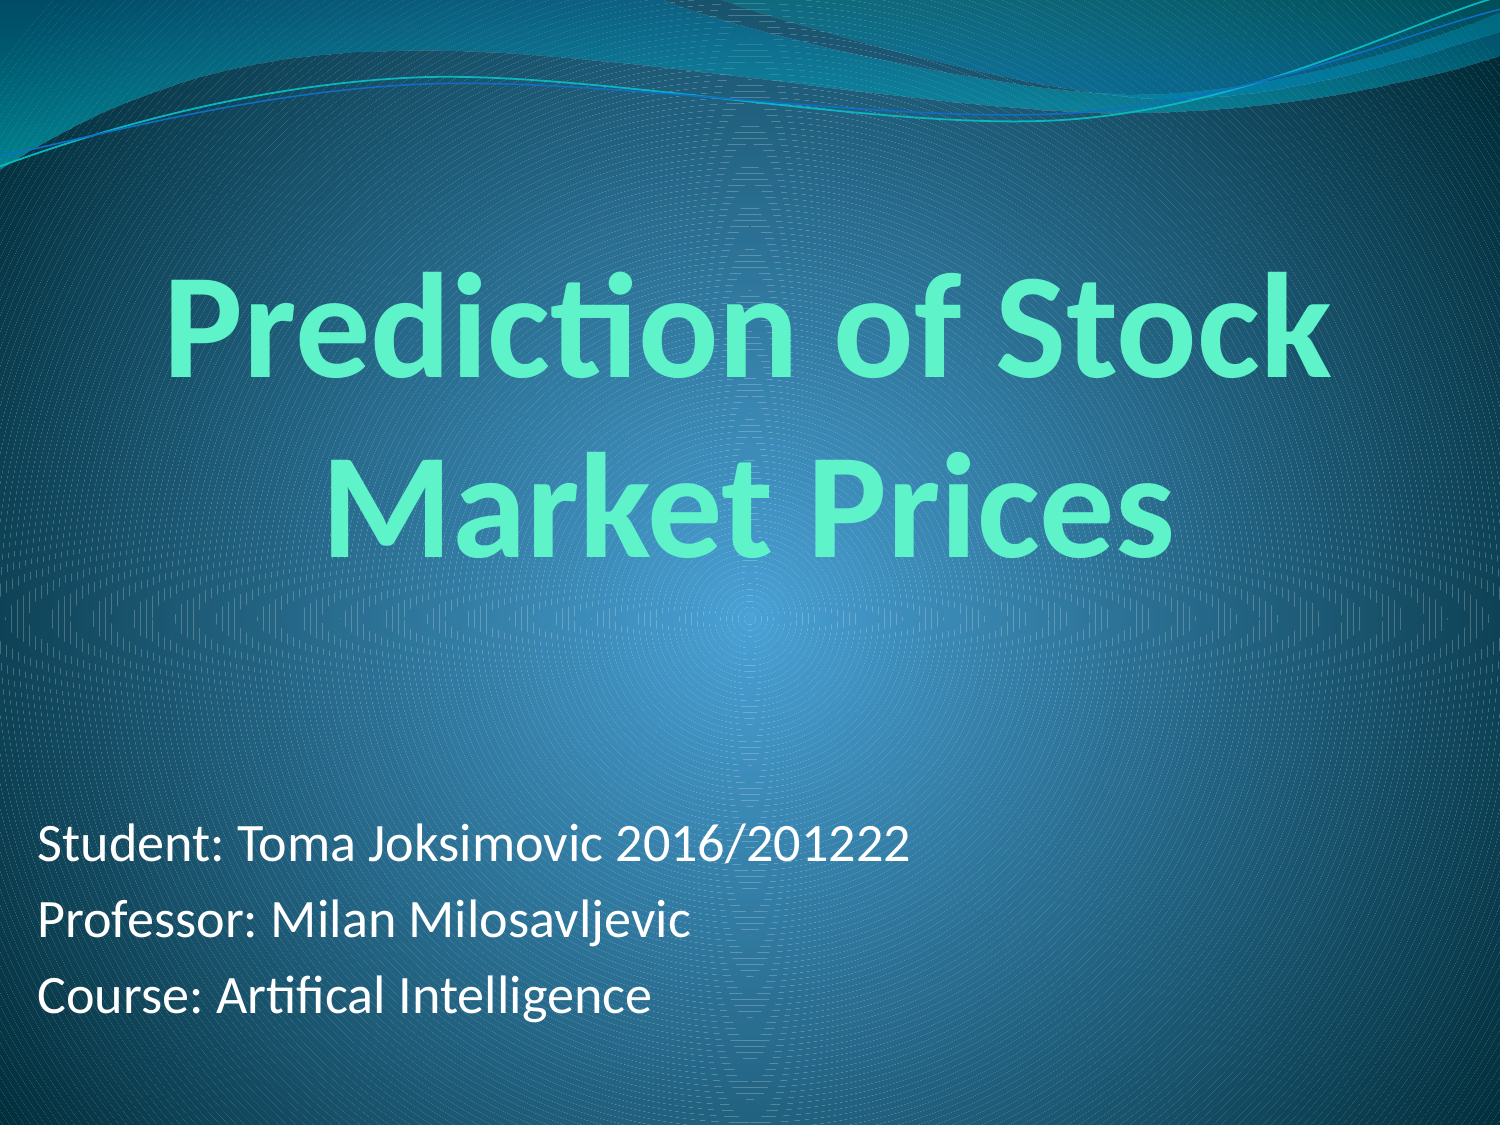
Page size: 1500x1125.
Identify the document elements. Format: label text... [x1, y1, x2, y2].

title Prediction of Stock Market Prices [0, 224, 1500, 588]
subtitle Student: Toma Joksimovic 2016/201222 Professor: Milan Milosavljevic Course: Artifical Intelligence [37, 800, 1326, 1088]
